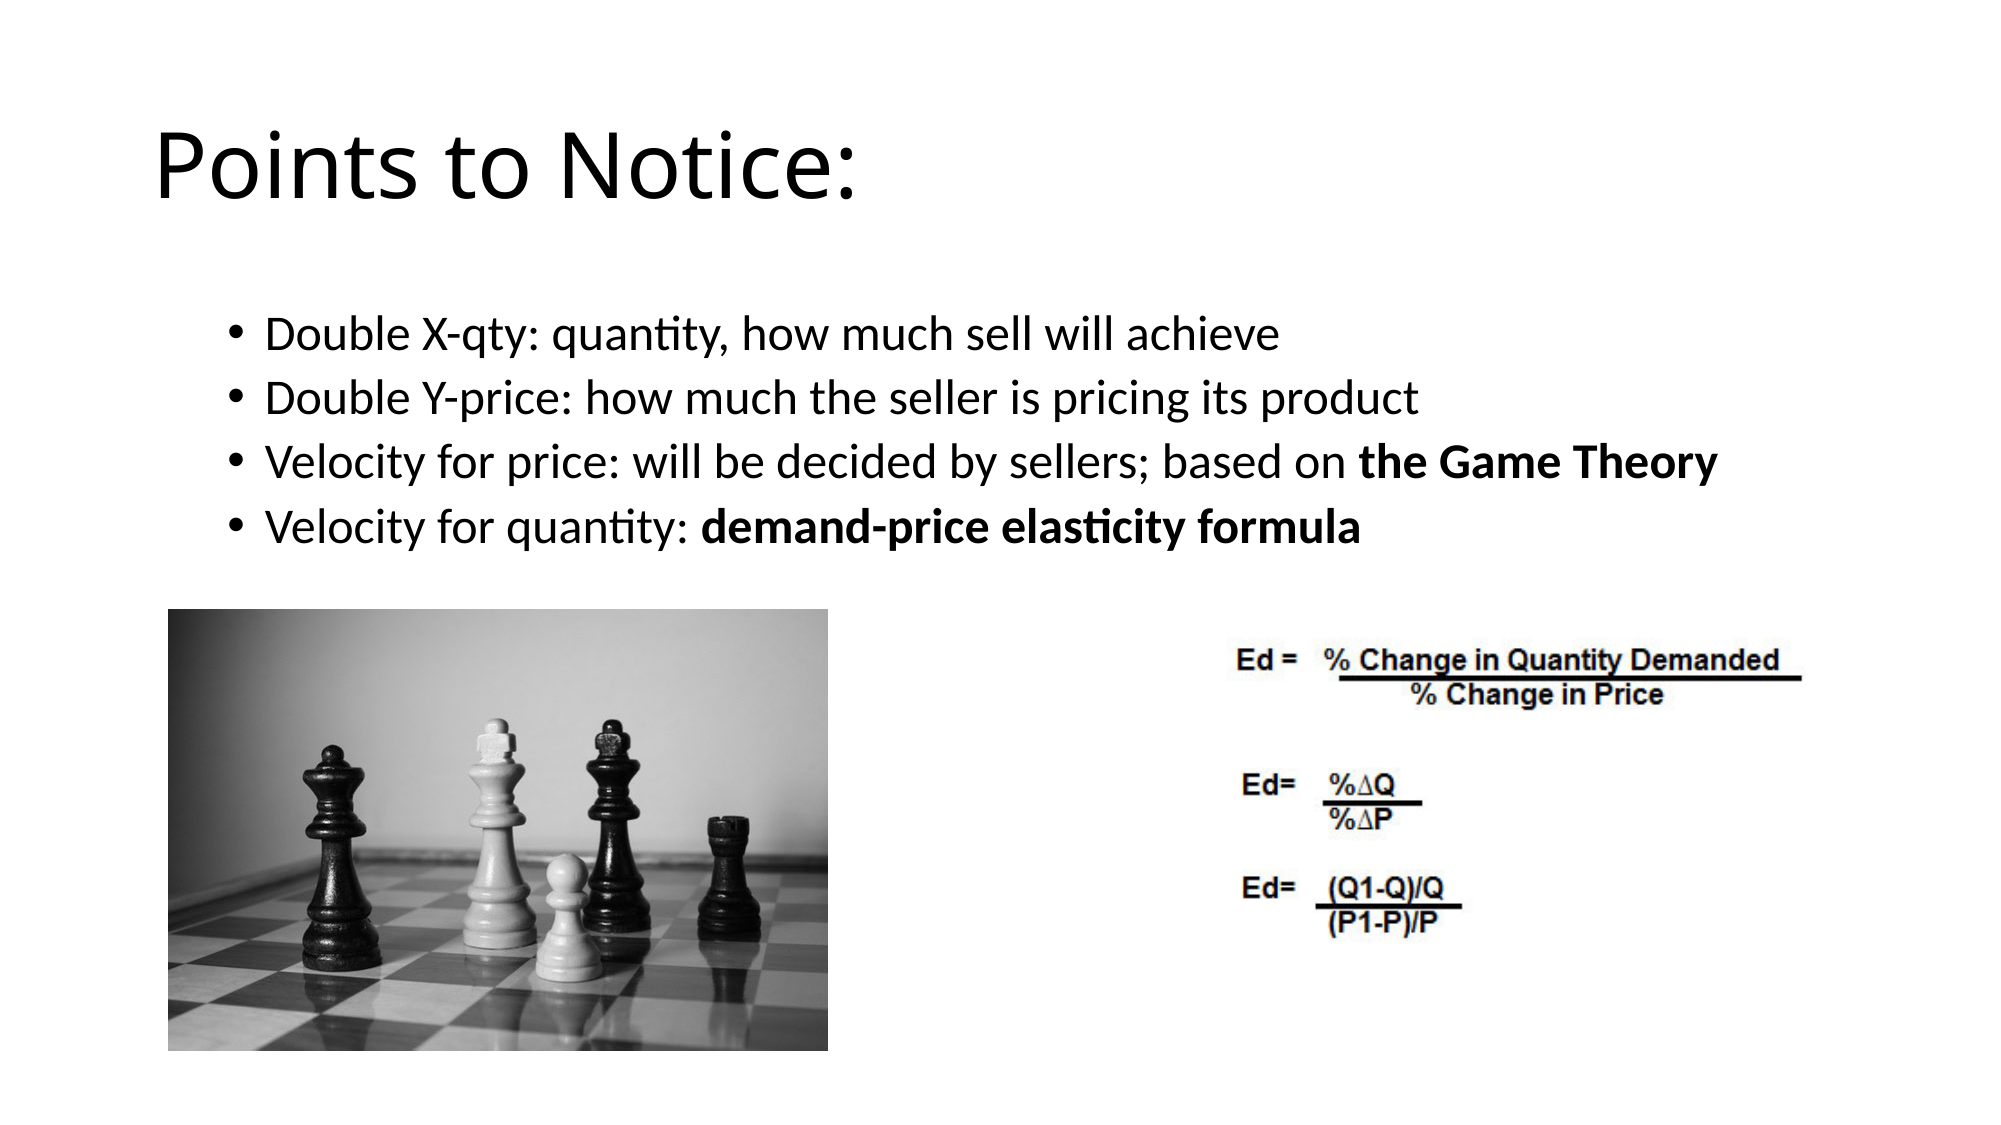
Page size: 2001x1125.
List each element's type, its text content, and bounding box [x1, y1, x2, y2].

picture [1213, 609, 1813, 981]
title Points to Notice: [137, 59, 1863, 278]
picture [168, 609, 828, 1051]
list Double X-qty: quantity, how much sell will achieve Double Y-price: how much the seller is pricing its product Velocity for price: will be decided by sellers; based on the Game Theory Velocity for quantity: demand-price elasticity formula [137, 299, 1863, 1014]
